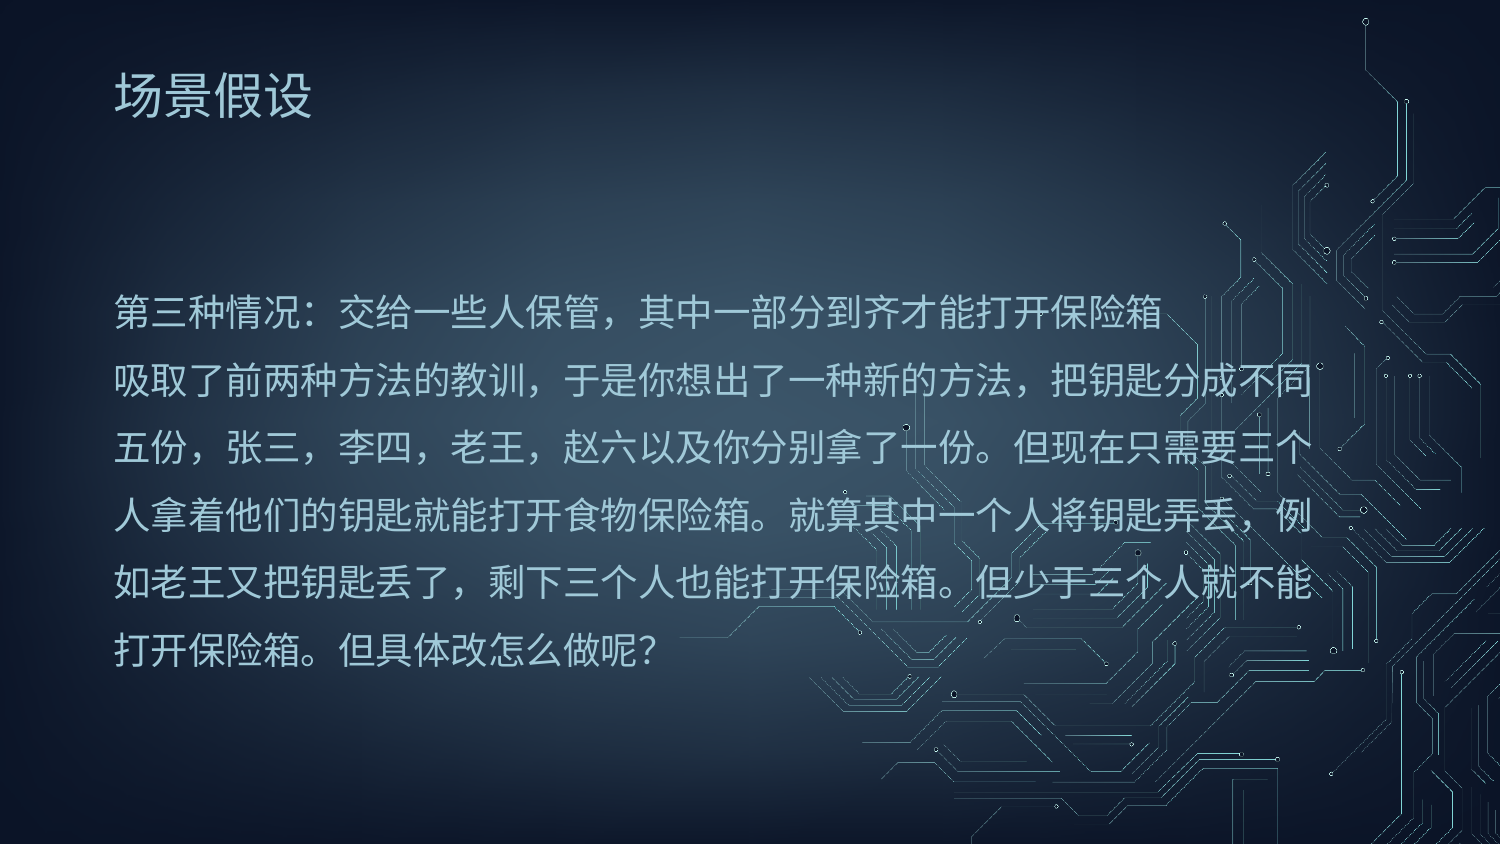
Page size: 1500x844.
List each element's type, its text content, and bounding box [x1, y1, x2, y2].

text_box 场景假设 [98, 57, 335, 133]
picture [0, 0, 1500, 844]
text_box 第三种情况：交给一些人保管，其中一部分到齐才能打开保险箱 吸取了前两种方法的教训，于是你想出了一种新的方法，把钥匙分成不同五份，张三，李四，老王，赵六以及你分别拿了一份。但现在只需要三个人拿着他们的钥匙就能打开食物保险箱。就算其中一个人将钥匙弄丢，例如老王又把钥匙丢了，剩下三个人也能打开保险箱。但少于三个人就不能打开保险箱。但具体改怎么做呢？ [98, 259, 679, 680]
